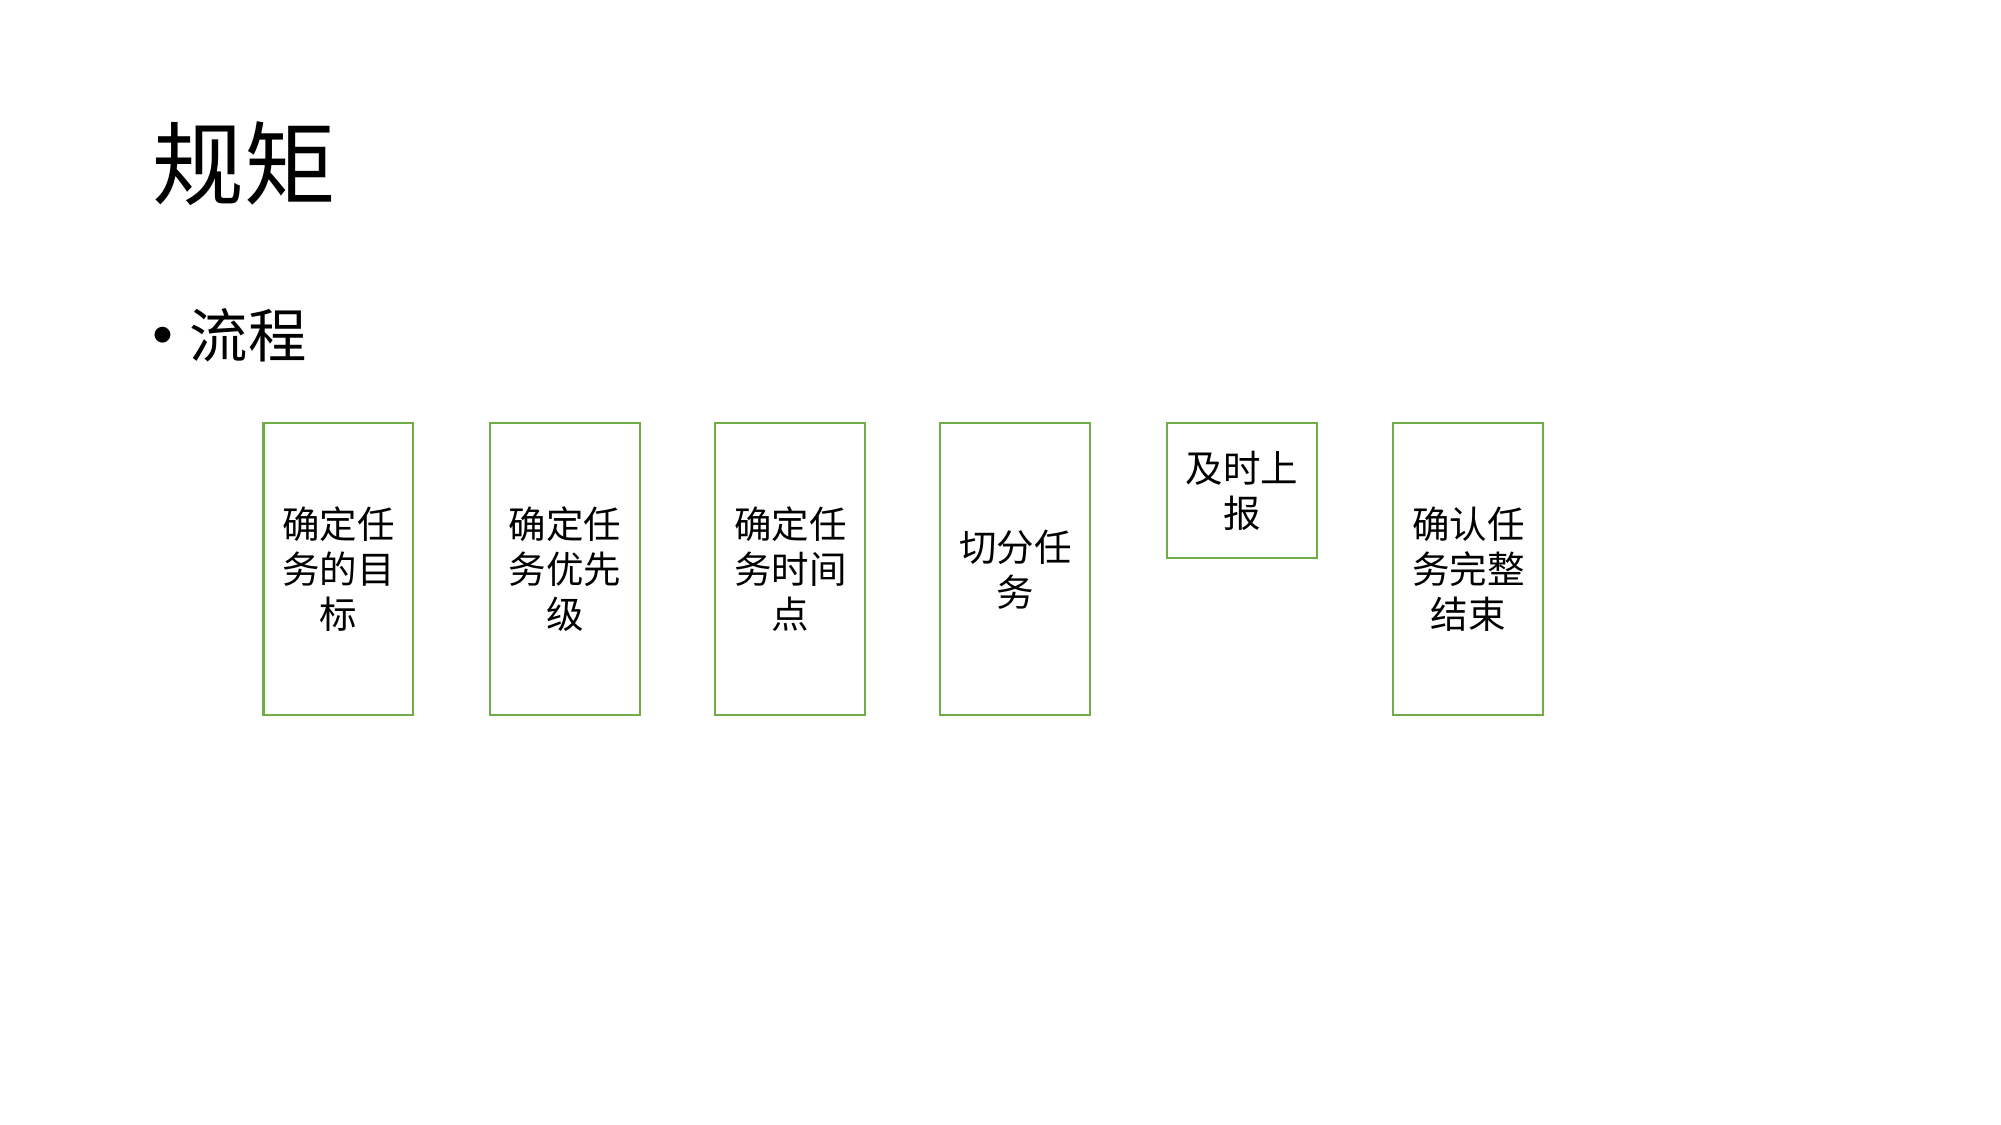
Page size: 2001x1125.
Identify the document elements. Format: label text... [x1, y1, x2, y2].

text_box 确认任务完整结束 [1392, 422, 1544, 716]
title 规矩 [137, 59, 1863, 278]
text_box 及时上报 [1166, 422, 1318, 559]
text_box 确定任务的目标 [262, 422, 414, 716]
list 流程 [137, 299, 1863, 1014]
text_box 切分任务 [939, 422, 1091, 716]
text_box 确定任务时间点 [714, 422, 866, 716]
text_box 确定任务优先级 [489, 422, 641, 716]
